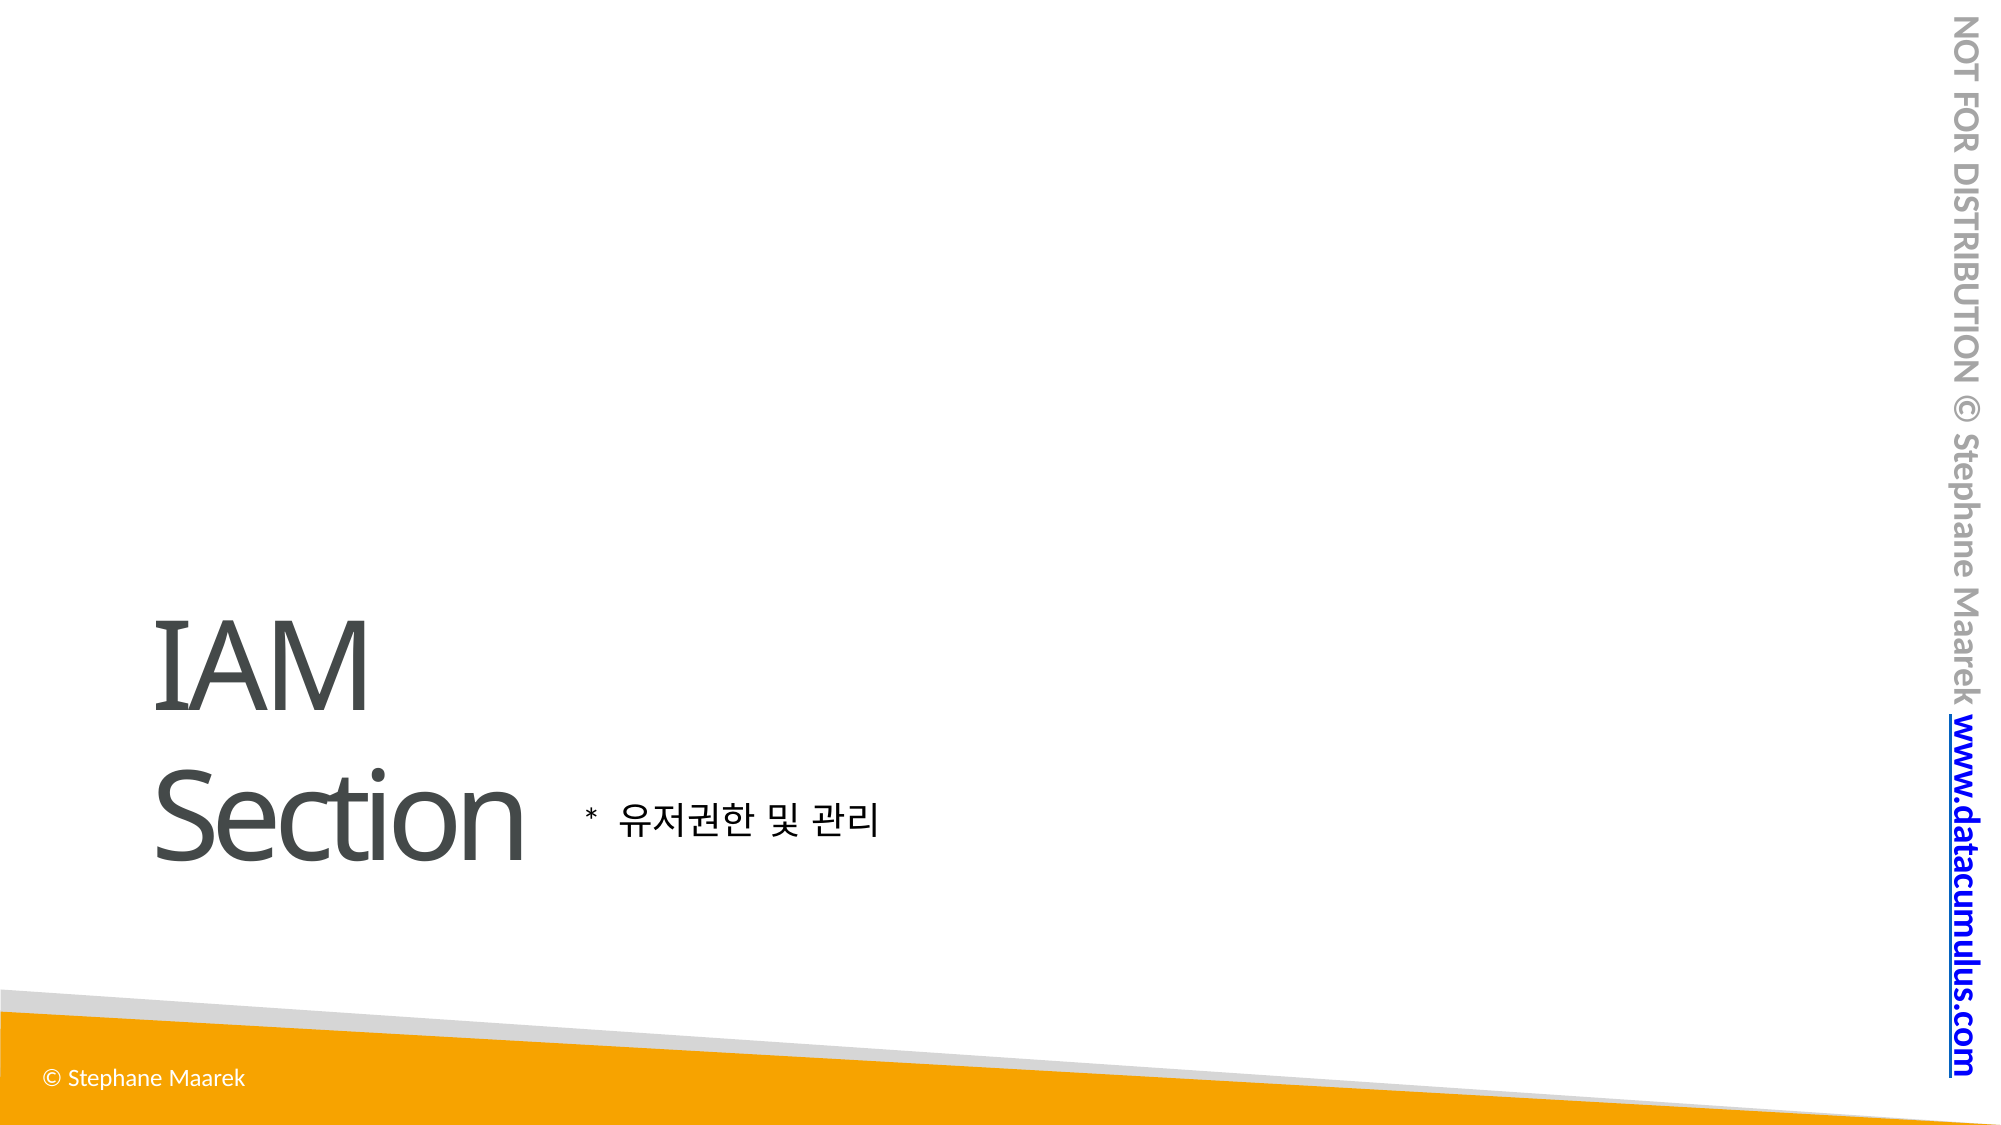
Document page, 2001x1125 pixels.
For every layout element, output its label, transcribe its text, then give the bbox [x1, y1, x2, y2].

title IAM Section [149, 582, 756, 886]
text_box © Stephane Maarek [39, 1061, 250, 1092]
text_box * 유저권한 및 관리 [567, 789, 896, 850]
text_box NOT FOR DISTRIBUTION © Stephane Maarek www.datacumulus.com [1941, 12, 1992, 1089]
